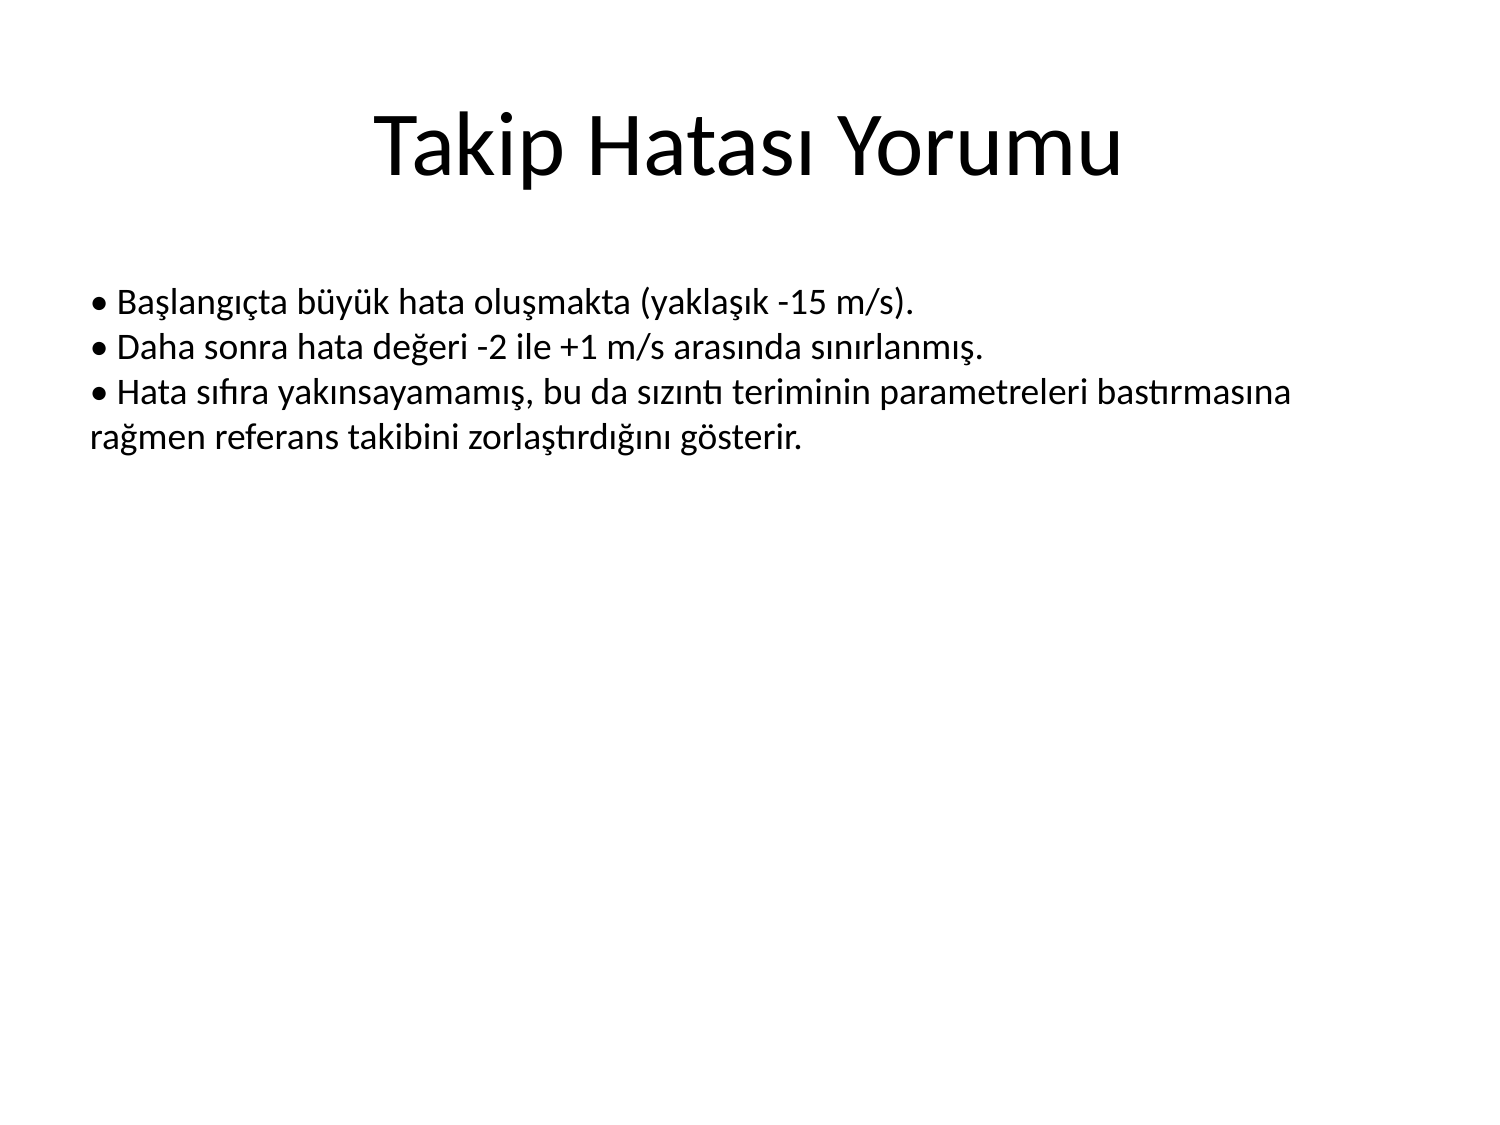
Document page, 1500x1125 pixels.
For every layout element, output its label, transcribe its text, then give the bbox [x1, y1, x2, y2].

text_box • Başlangıçta büyük hata oluşmakta (yaklaşık -15 m/s). • Daha sonra hata değeri -2 ile +1 m/s arasında sınırlanmış. • Hata sıfıra yakınsayamamış, bu da sızıntı teriminin parametreleri bastırmasına rağmen referans takibini zorlaştırdığını gösterir. [74, 179, 1425, 510]
text_box Takip Hatası Yorumu [74, 45, 1425, 179]
